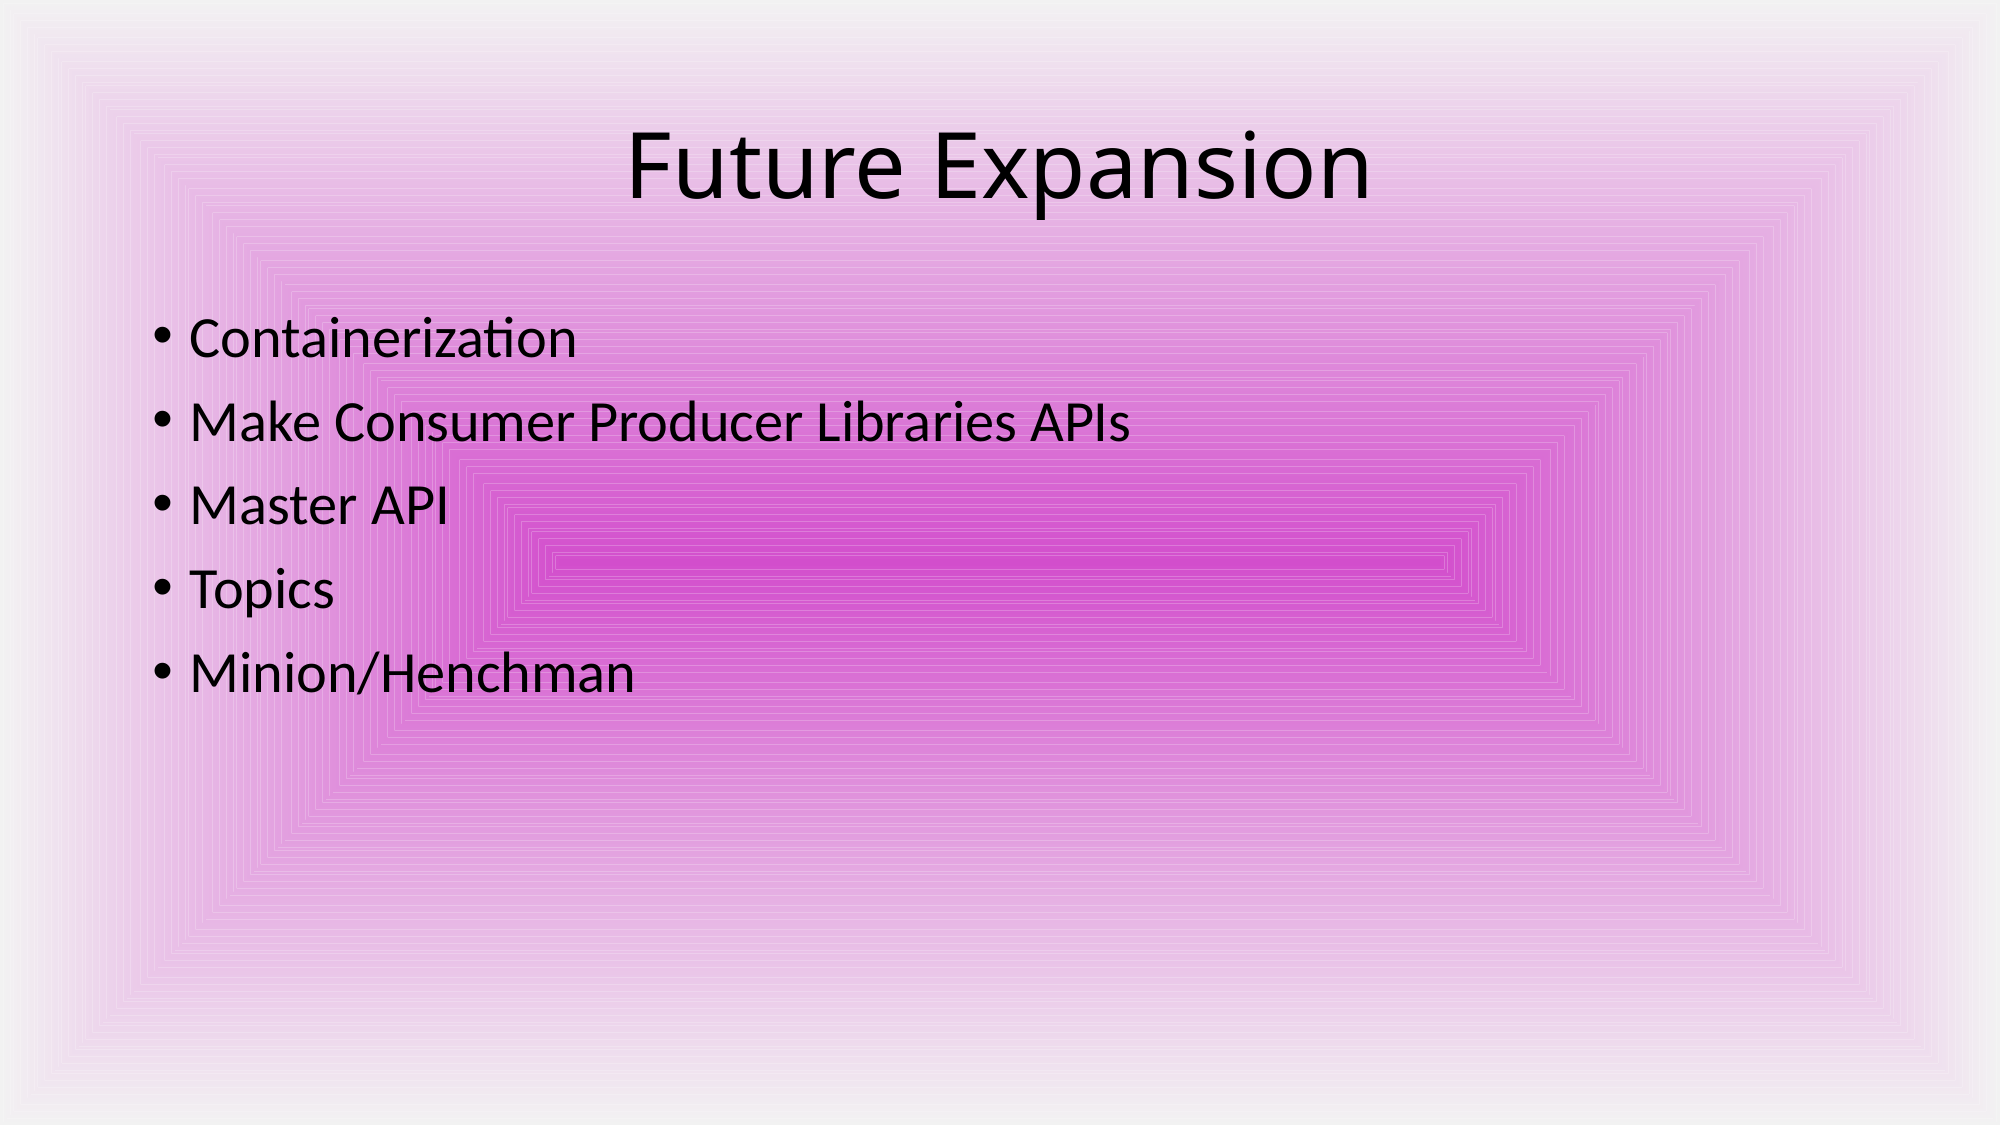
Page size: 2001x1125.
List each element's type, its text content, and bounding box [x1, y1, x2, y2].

list Containerization Make Consumer Producer Libraries APIs Master API Topics Minion/Henchman [137, 299, 1863, 1014]
title Future Expansion [137, 59, 1863, 278]
